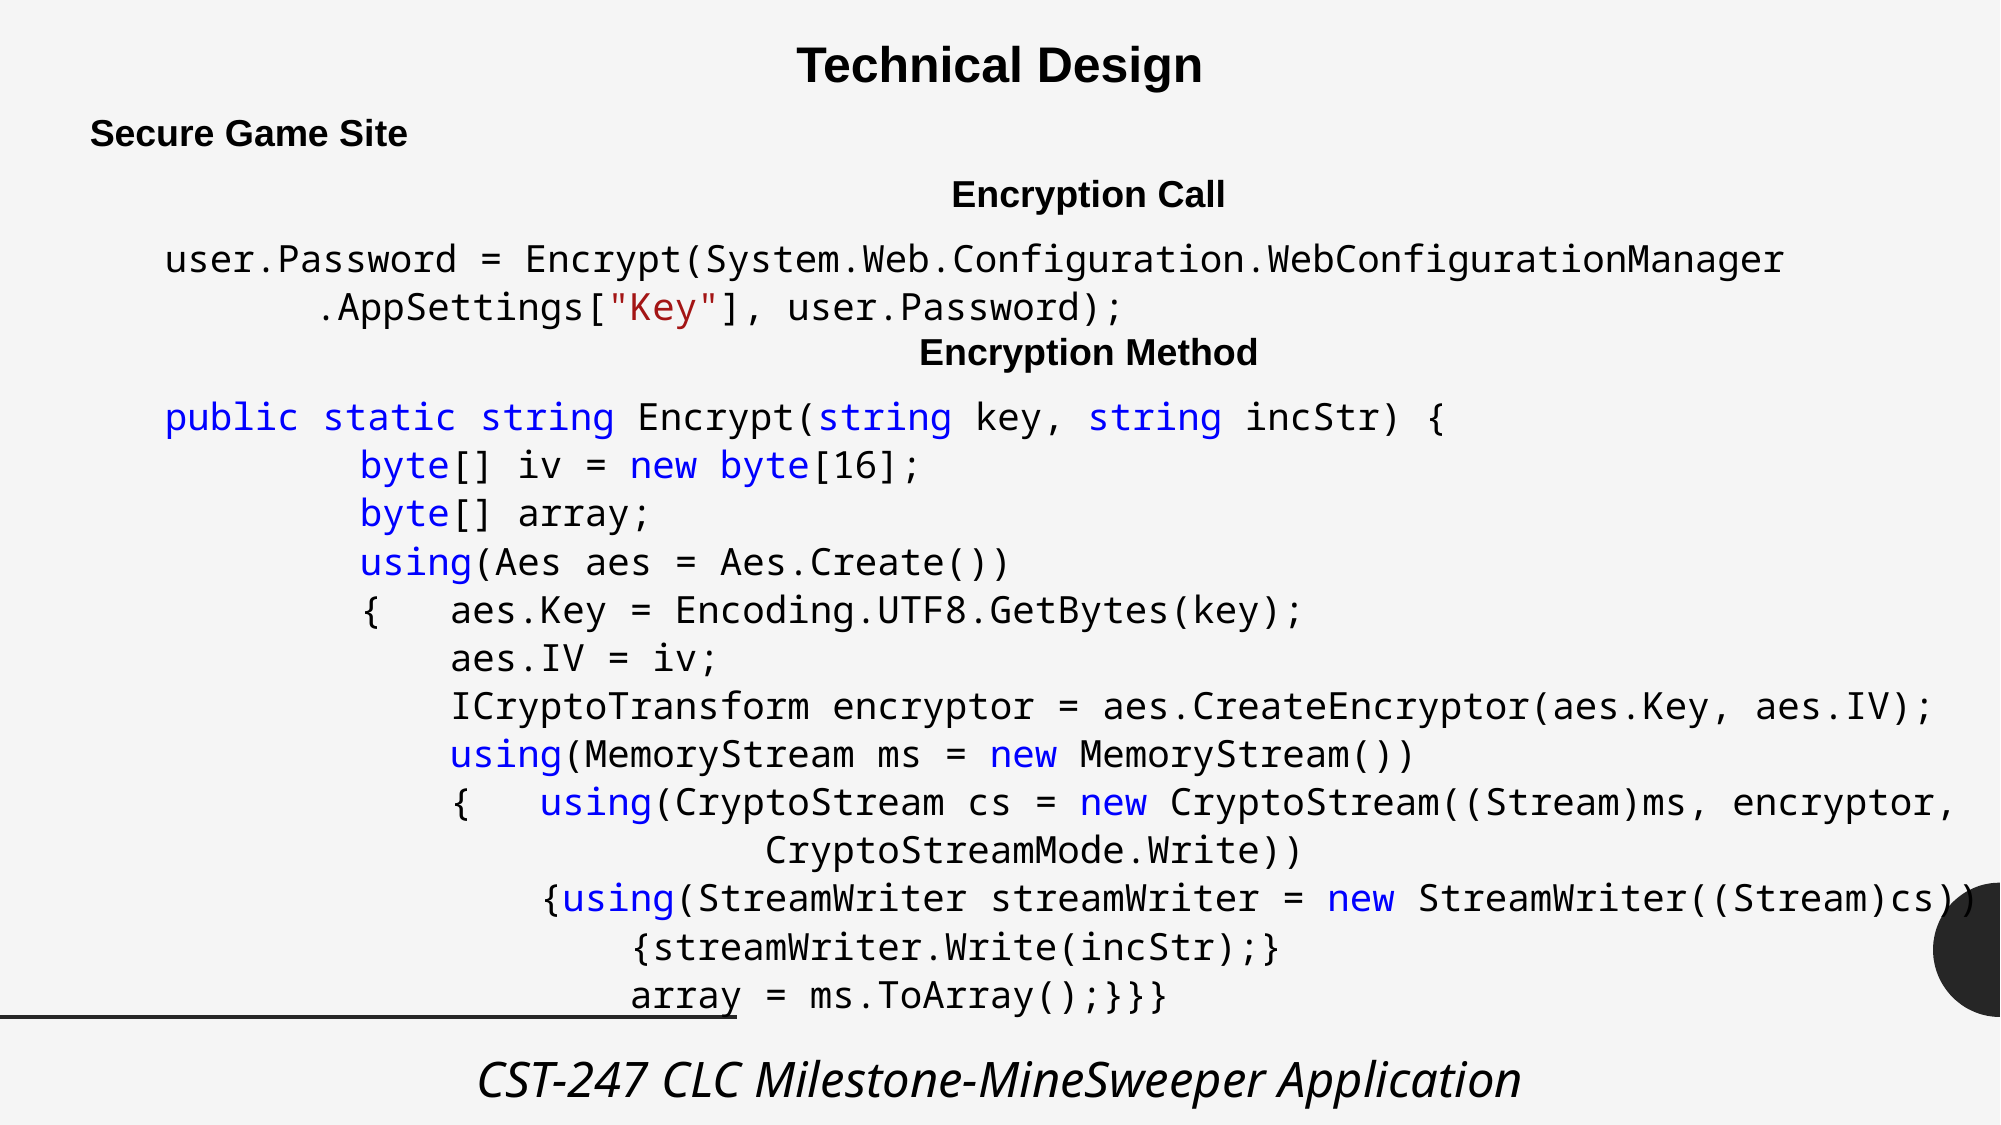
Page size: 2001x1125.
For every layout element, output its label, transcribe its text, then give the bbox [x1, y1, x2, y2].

text_box Technical Design Secure Game Site Encryption Call user.Password = Encrypt(System.Web.Configuration.WebConfigurationManager .AppSettings["Key"], user.Password); Encryption Method public static string Encrypt(string key, string incStr) { byte[] iv = new byte[16]; byte[] array; using(Aes aes = Aes.Create()) { aes.Key = Encoding.UTF8.GetBytes(key); aes.IV = iv; ICryptoTransform encryptor = aes.CreateEncryptor(aes.Key, aes.IV); using(MemoryStream ms = new MemoryStream()) { using(CryptoStream cs = new CryptoStream((Stream)ms, encryptor, CryptoStreamMode.Write)) {using(StreamWriter streamWriter = new StreamWriter((Stream)cs)) {streamWriter.Write(incStr);} array = ms.ToArray();}}} [0, 24, 2000, 1125]
